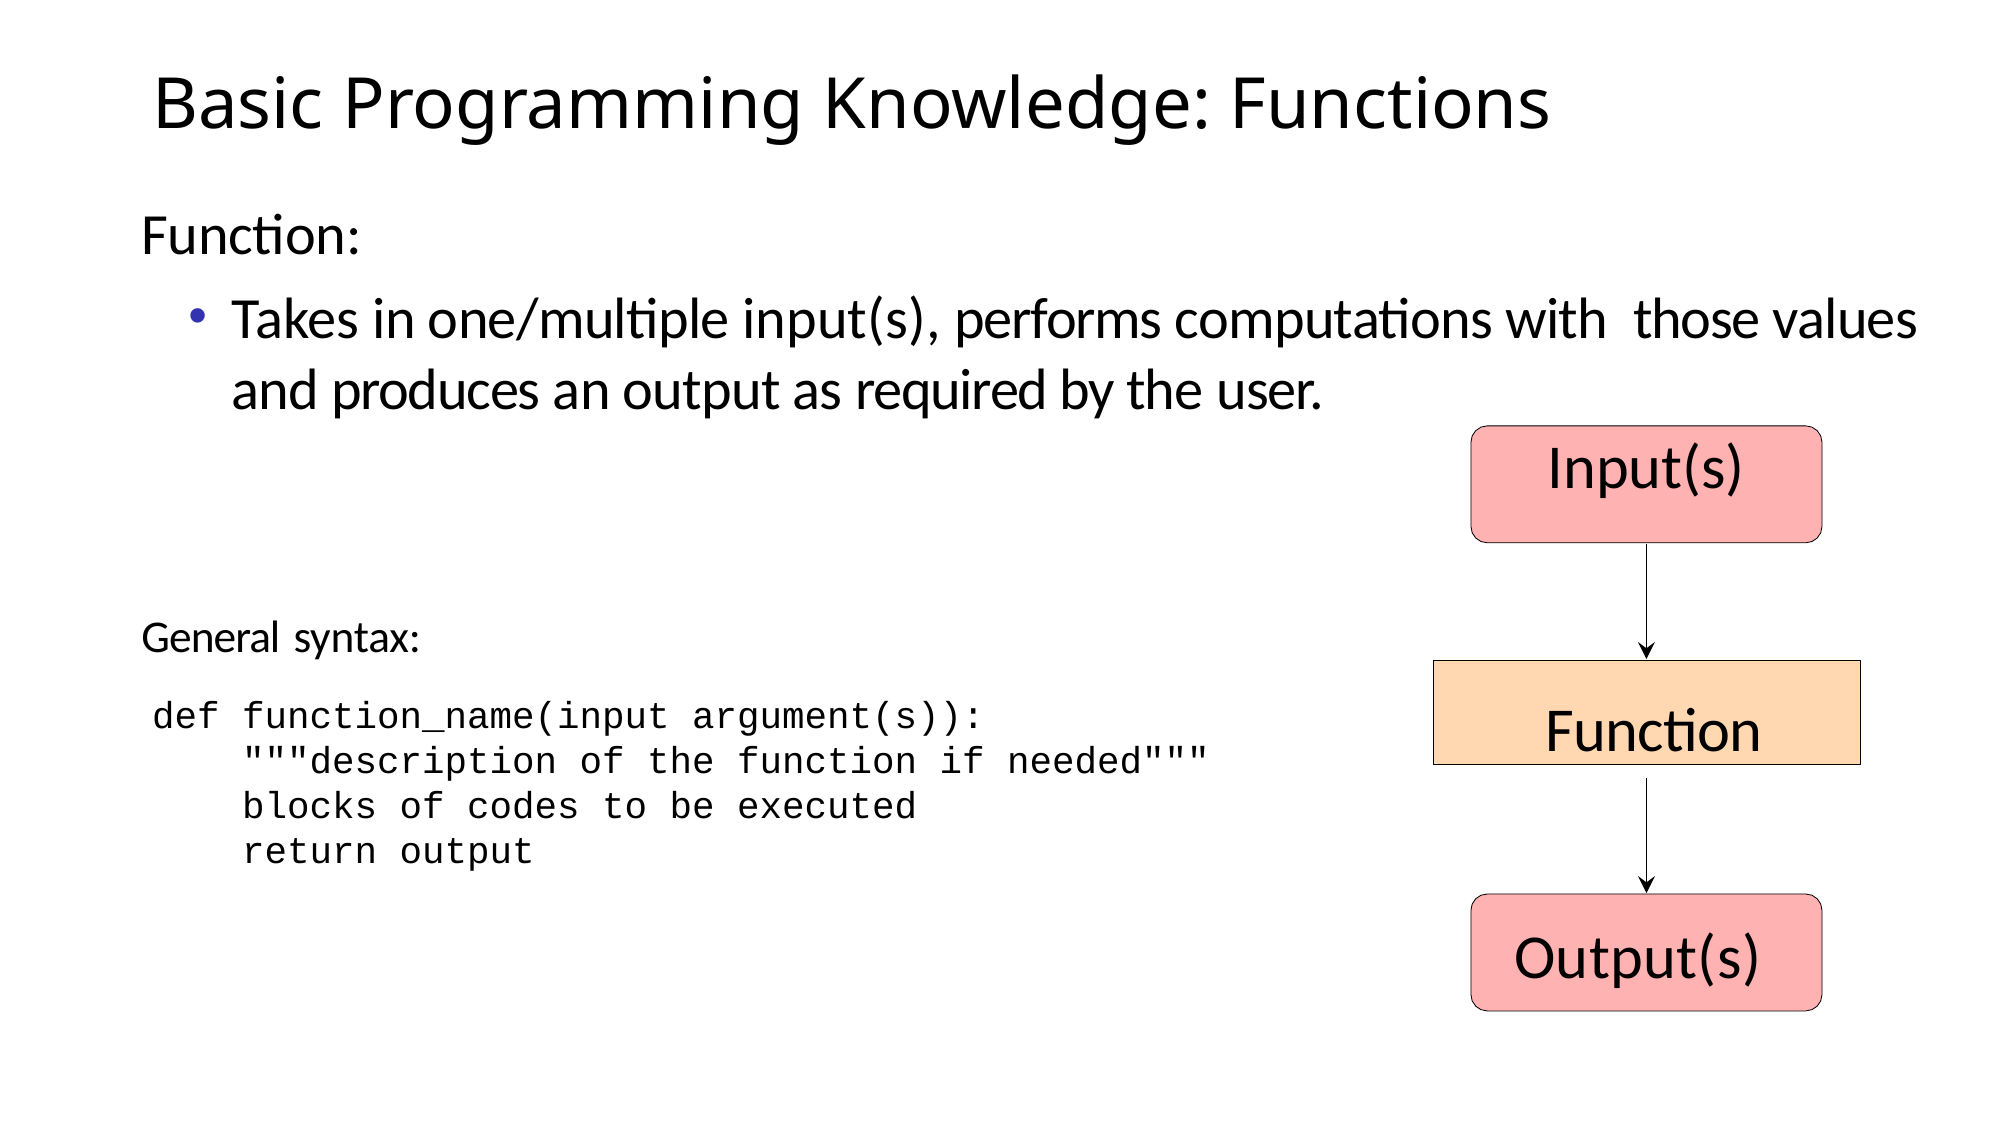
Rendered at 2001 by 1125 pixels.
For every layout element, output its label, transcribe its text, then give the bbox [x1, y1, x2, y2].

text_box General syntax: [137, 603, 432, 662]
text_box [1470, 893, 1823, 1011]
text_box [1470, 425, 1823, 543]
text_box [1637, 641, 1656, 659]
text_box [1637, 876, 1656, 894]
text_box Function [1433, 659, 1861, 765]
text_box def function_name(input argument(s)): """description of the function if needed""" blocks of codes to be executed return output [137, 683, 1352, 879]
text_box Basic Programming Knowledge: Functions [137, 59, 1863, 193]
text_box Output(s) [1510, 912, 1783, 992]
text_box Function: Takes in one/multiple input(s), performs computations with those values and produces an output as required by the user. [137, 155, 1922, 422]
